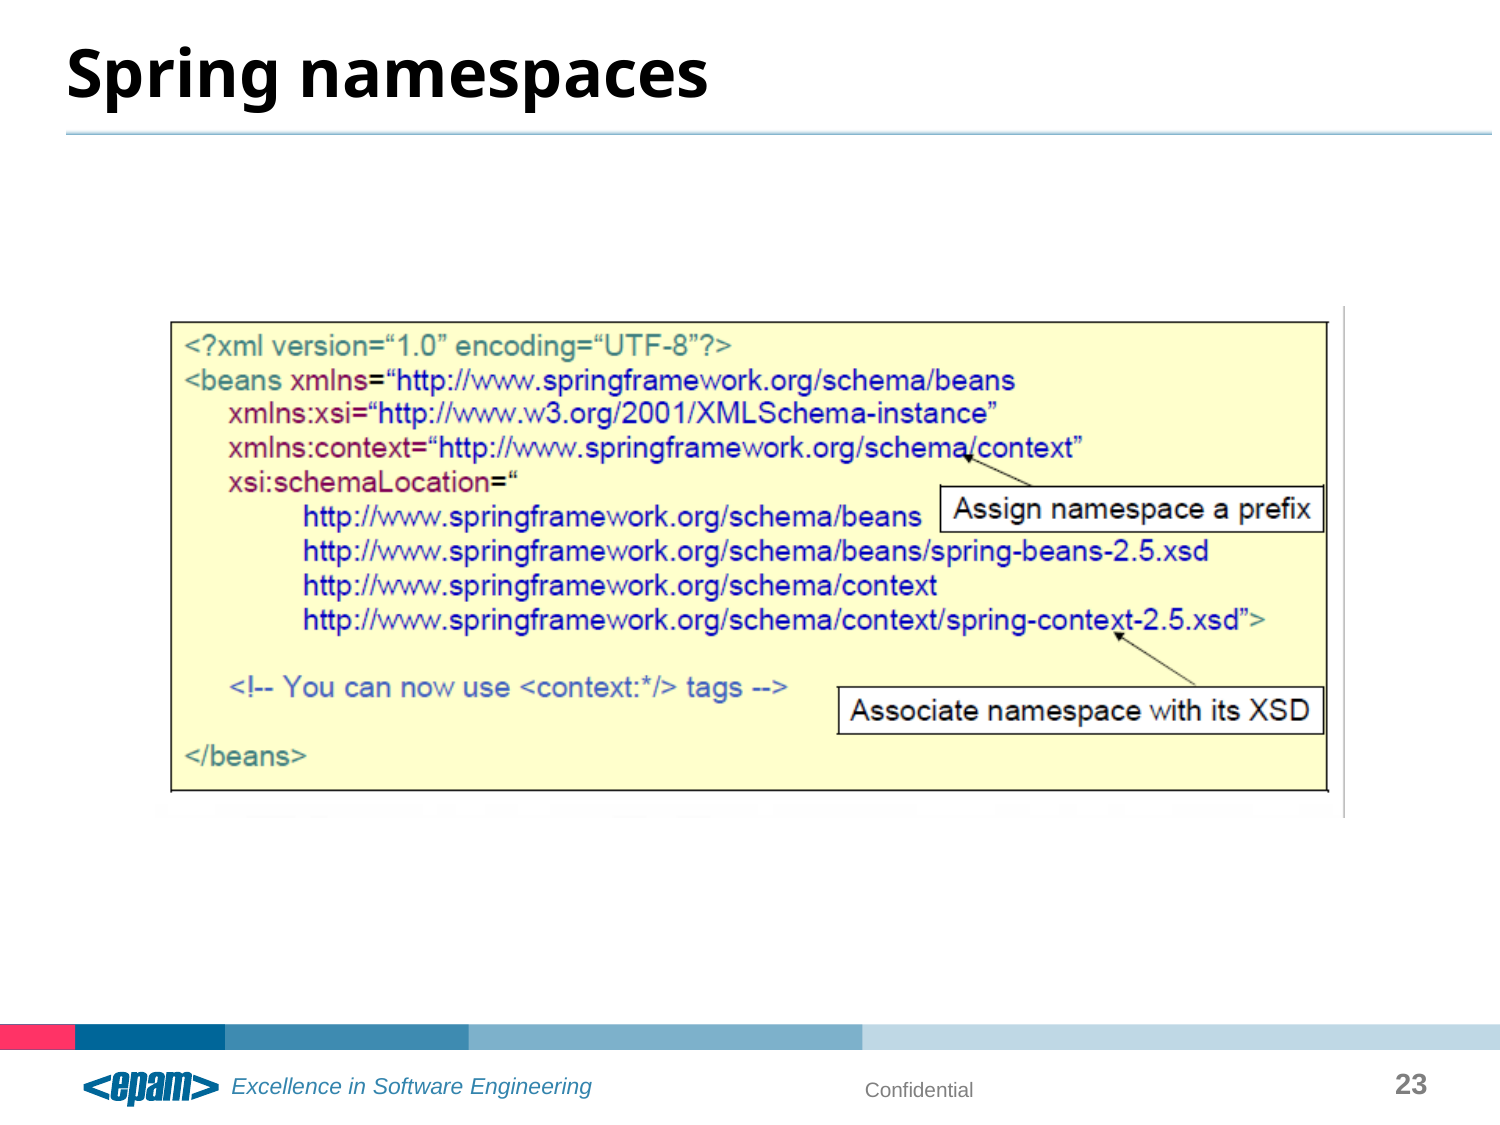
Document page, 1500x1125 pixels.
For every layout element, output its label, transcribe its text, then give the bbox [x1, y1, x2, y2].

title Spring namespaces [66, 45, 1492, 135]
slide_number 23 [1348, 1065, 1428, 1125]
picture [155, 306, 1345, 819]
footer Confidential [849, 1069, 1348, 1125]
